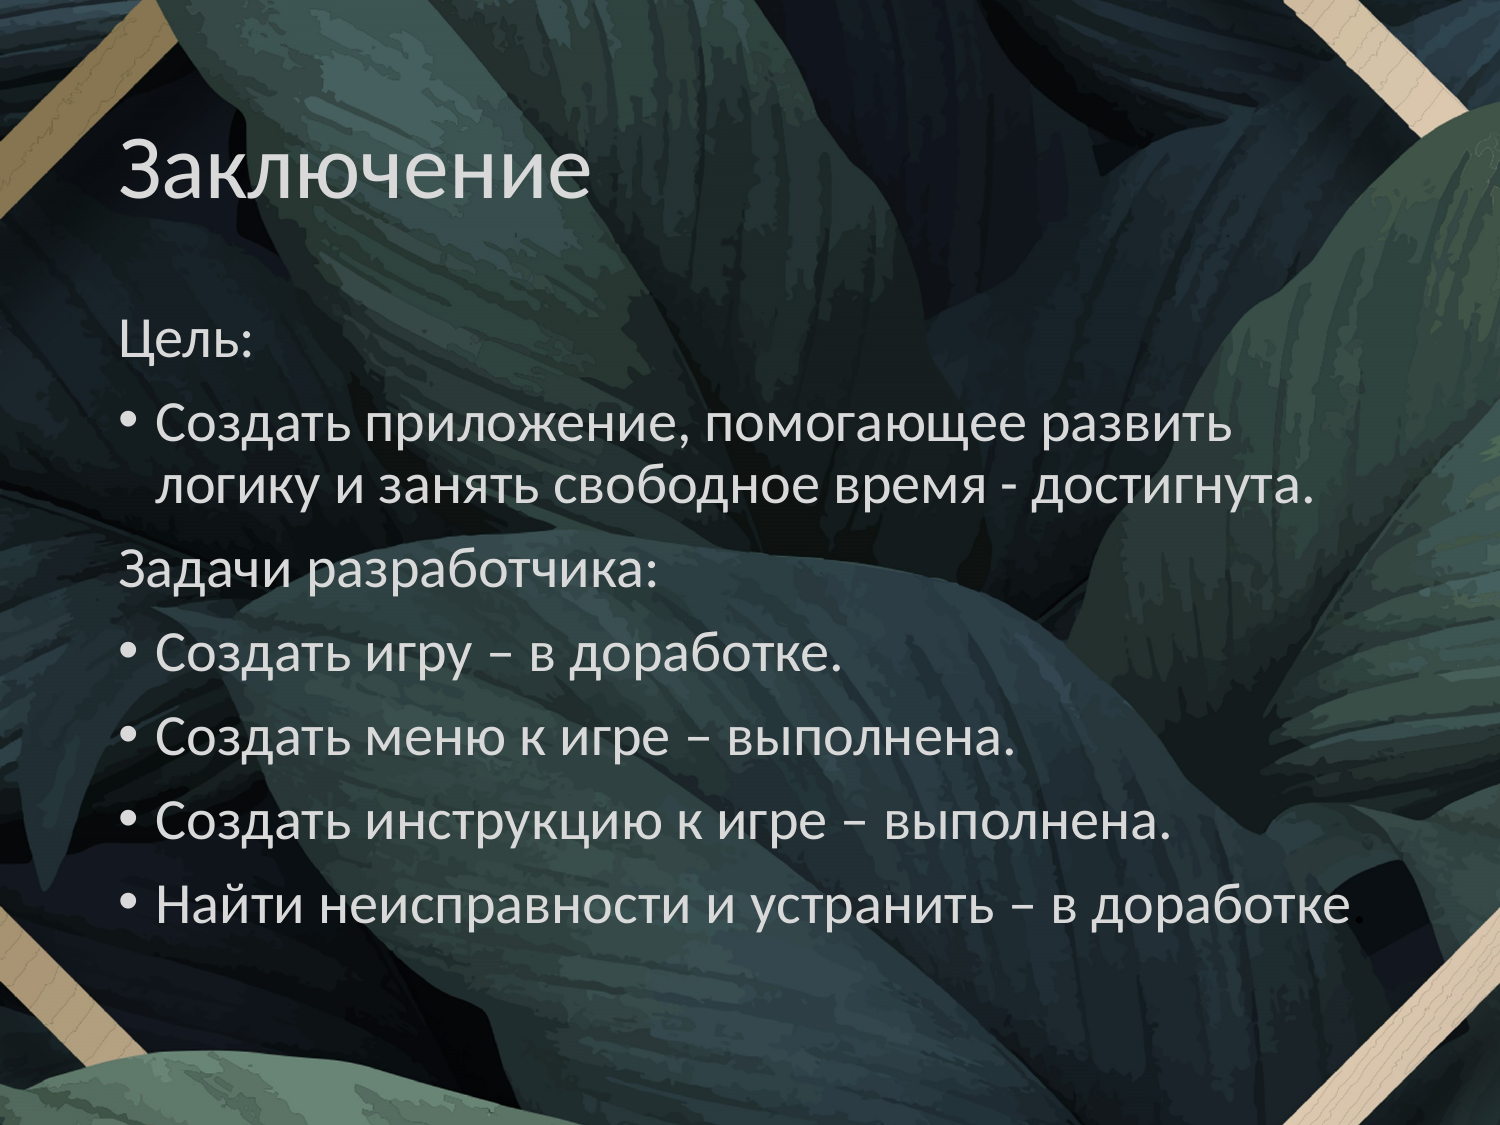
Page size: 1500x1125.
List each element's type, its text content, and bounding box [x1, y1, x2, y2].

picture [0, 0, 1500, 1125]
title Заключение [103, 59, 1397, 278]
list Цель: Создать приложение, помогающее развить логику и занять свободное время - достигнута. Задачи разработчика: Создать игру – в доработке. Создать меню к игре – выполнена. Создать инструкцию к игре – выполнена. Найти неисправности и устранить – в доработке. [103, 299, 1397, 1014]
